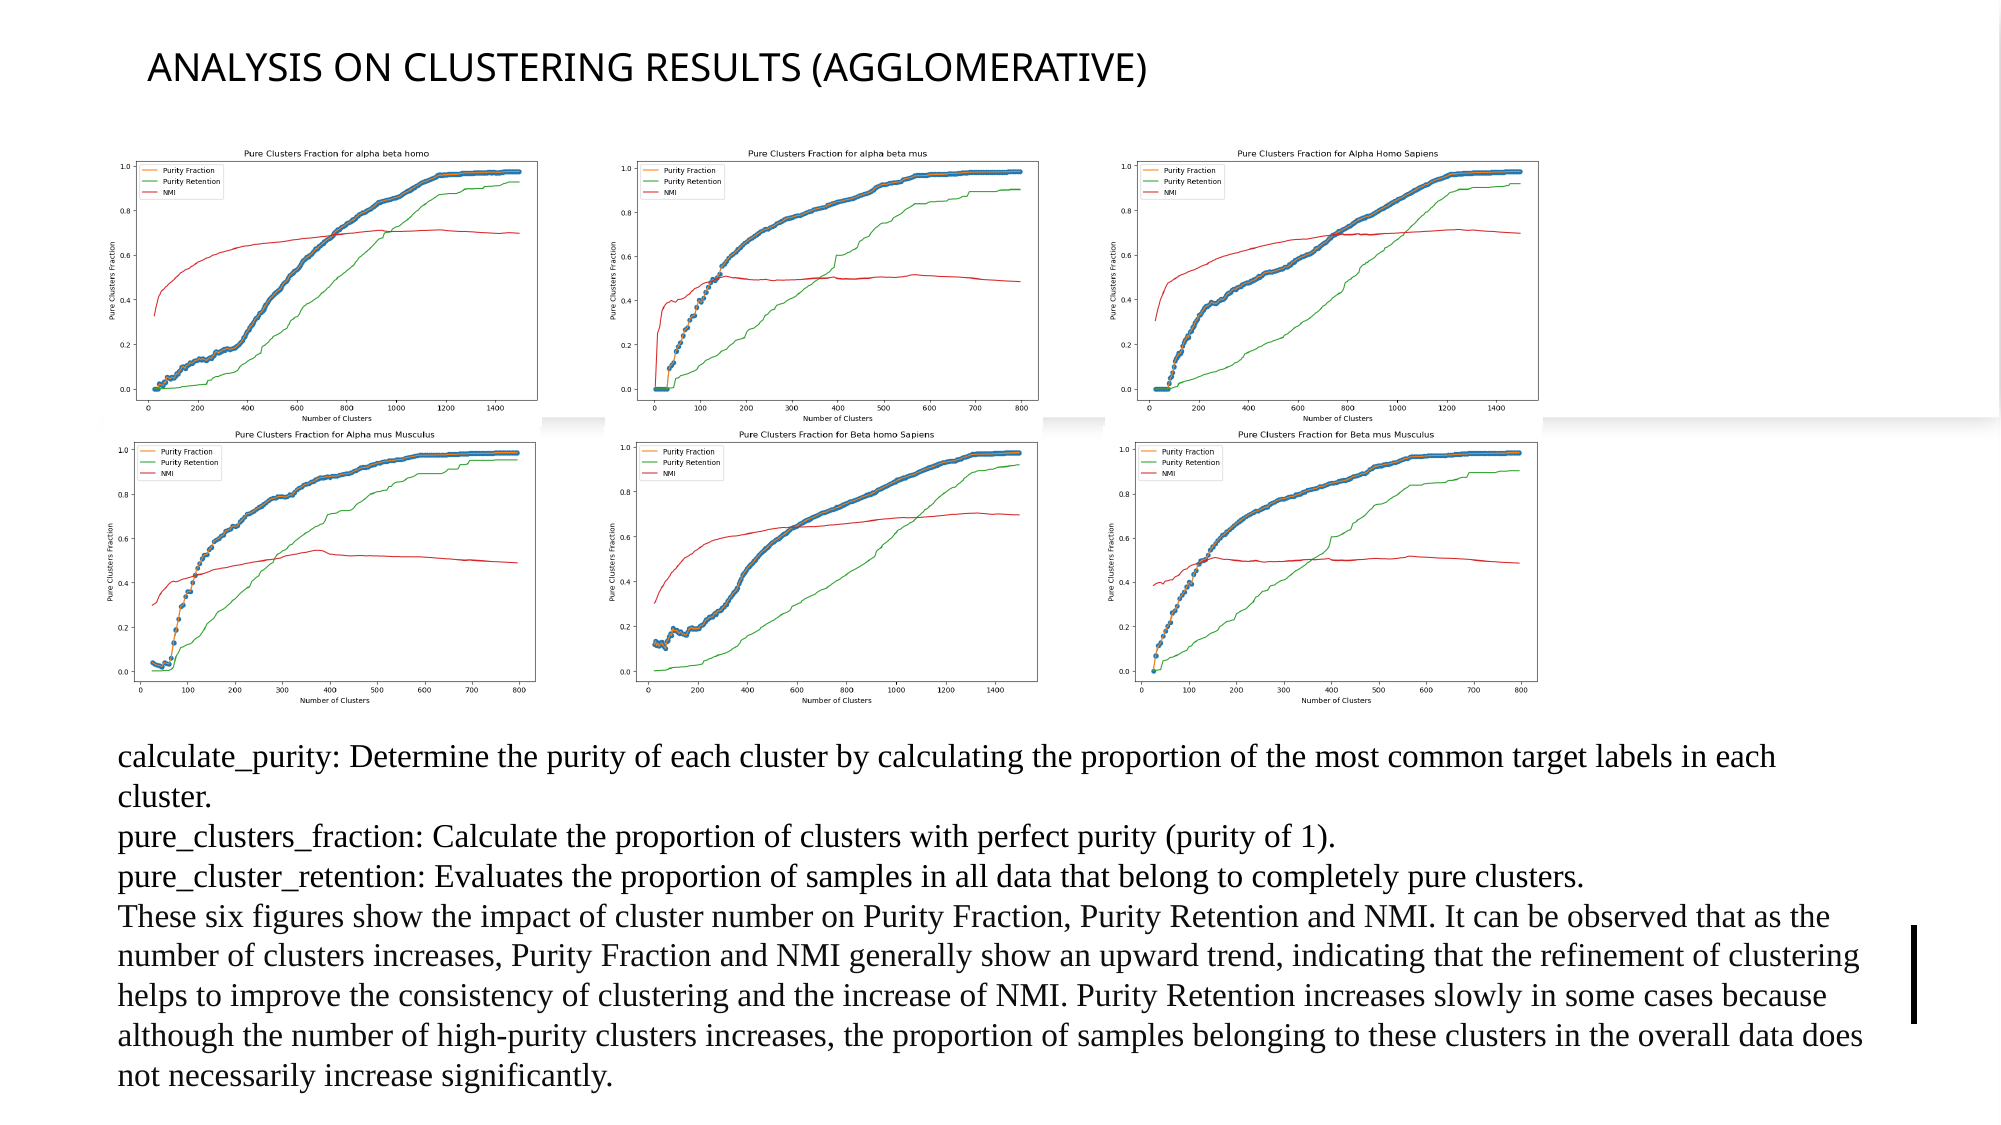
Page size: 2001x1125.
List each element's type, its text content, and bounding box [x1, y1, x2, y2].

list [104, 145, 542, 428]
picture [102, 426, 540, 709]
picture [1103, 145, 1544, 709]
text_box calculate_purity: Determine the purity of each cluster by calculating the proportion of the most common target labels in each cluster. pure_clusters_fraction: Calculate the proportion of clusters with perfect purity (purity of 1). pure_cluster_retention: Evaluates the proportion of samples in all data that belong to completely pure clusters. These six figures show the impact of cluster number on Purity Fraction, Purity Retention and NMI. It can be observed that as the number of clusters increases, Purity Fraction and NMI generally show an upward trend, indicating that the refinement of clustering helps to improve the consistency of clustering and the increase of NMI. Purity Retention increases slowly in some cases because although the number of high-purity clusters increases, the proportion of samples belonging to these clusters in the overall data does not necessarily increase significantly. [102, 726, 1888, 1101]
title ANALYSIS ON CLUSTERING RESULTS (AGGLOMERATIVE) [132, 12, 1176, 119]
picture [604, 145, 1043, 709]
